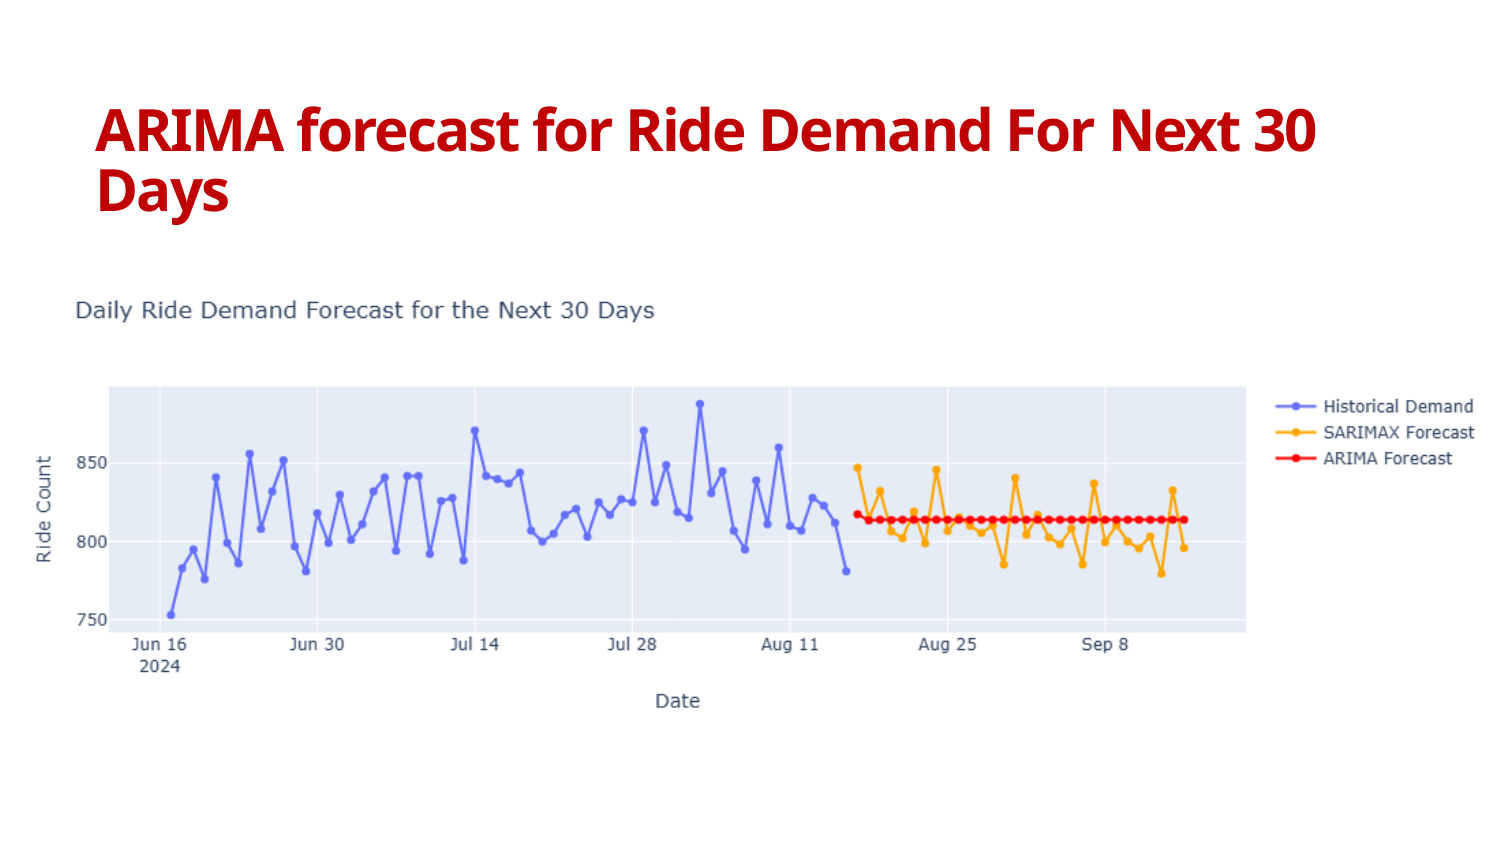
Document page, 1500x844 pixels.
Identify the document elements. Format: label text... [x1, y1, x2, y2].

picture [0, 250, 1500, 742]
title ARIMA forecast for Ride Demand For Next 30 Days [80, 61, 1407, 250]
